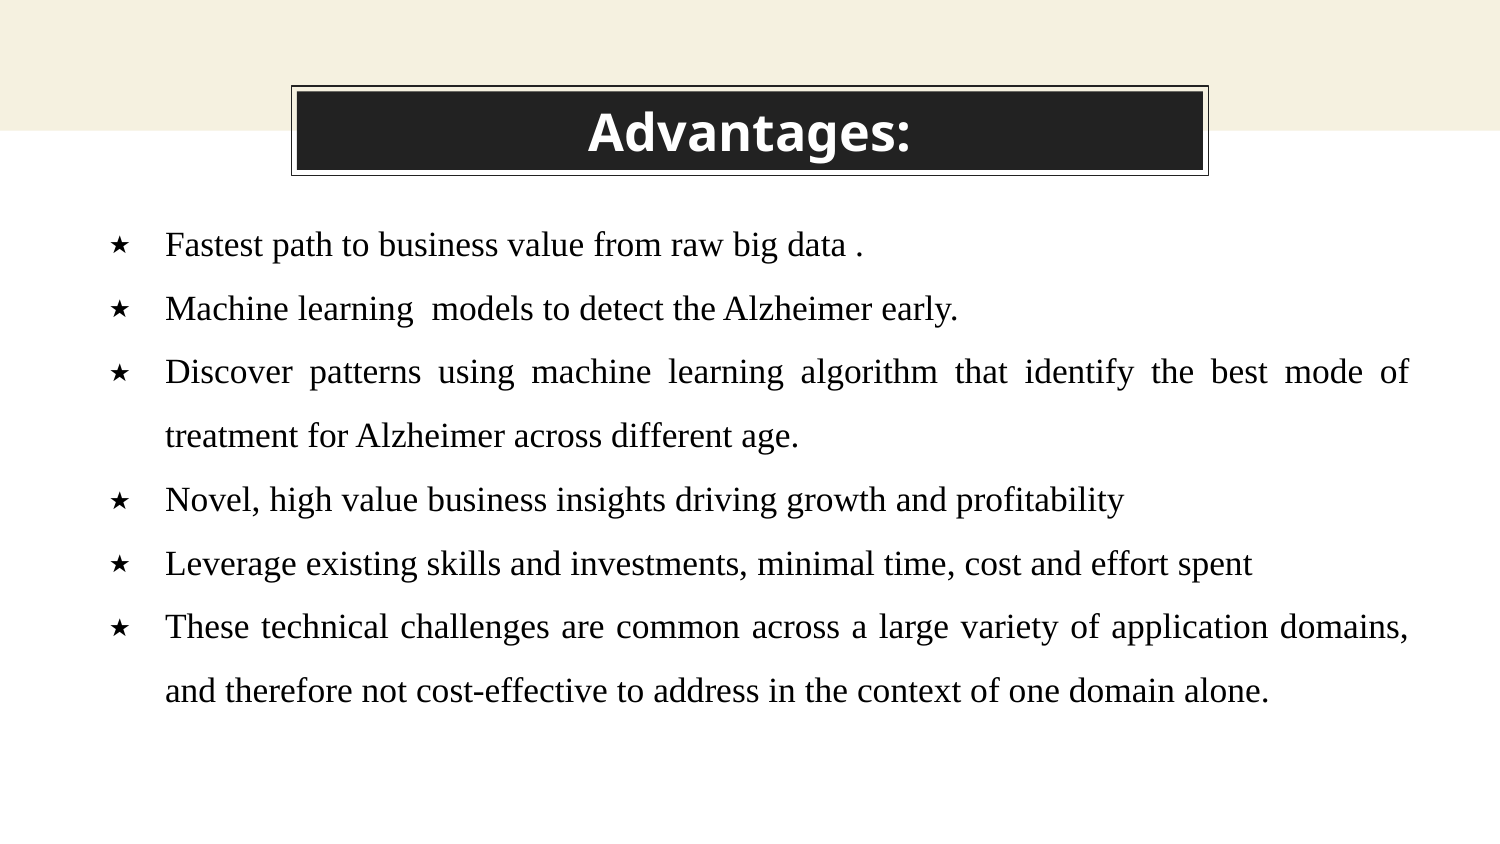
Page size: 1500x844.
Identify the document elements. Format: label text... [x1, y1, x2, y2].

list Fastest path to business value from raw big data . Machine learning models to detect the Alzheimer early. Discover patterns using machine learning algorithm that identify the best mode of treatment for Alzheimer across different age. Novel, high value business insights driving growth and profitability Leverage existing skills and investments, minimal time, cost and effort spent These technical challenges are common across a large variety of application domains, and therefore not cost-effective to address in the context of one domain alone. [75, 184, 1425, 763]
title Advantages: [296, 91, 1203, 170]
